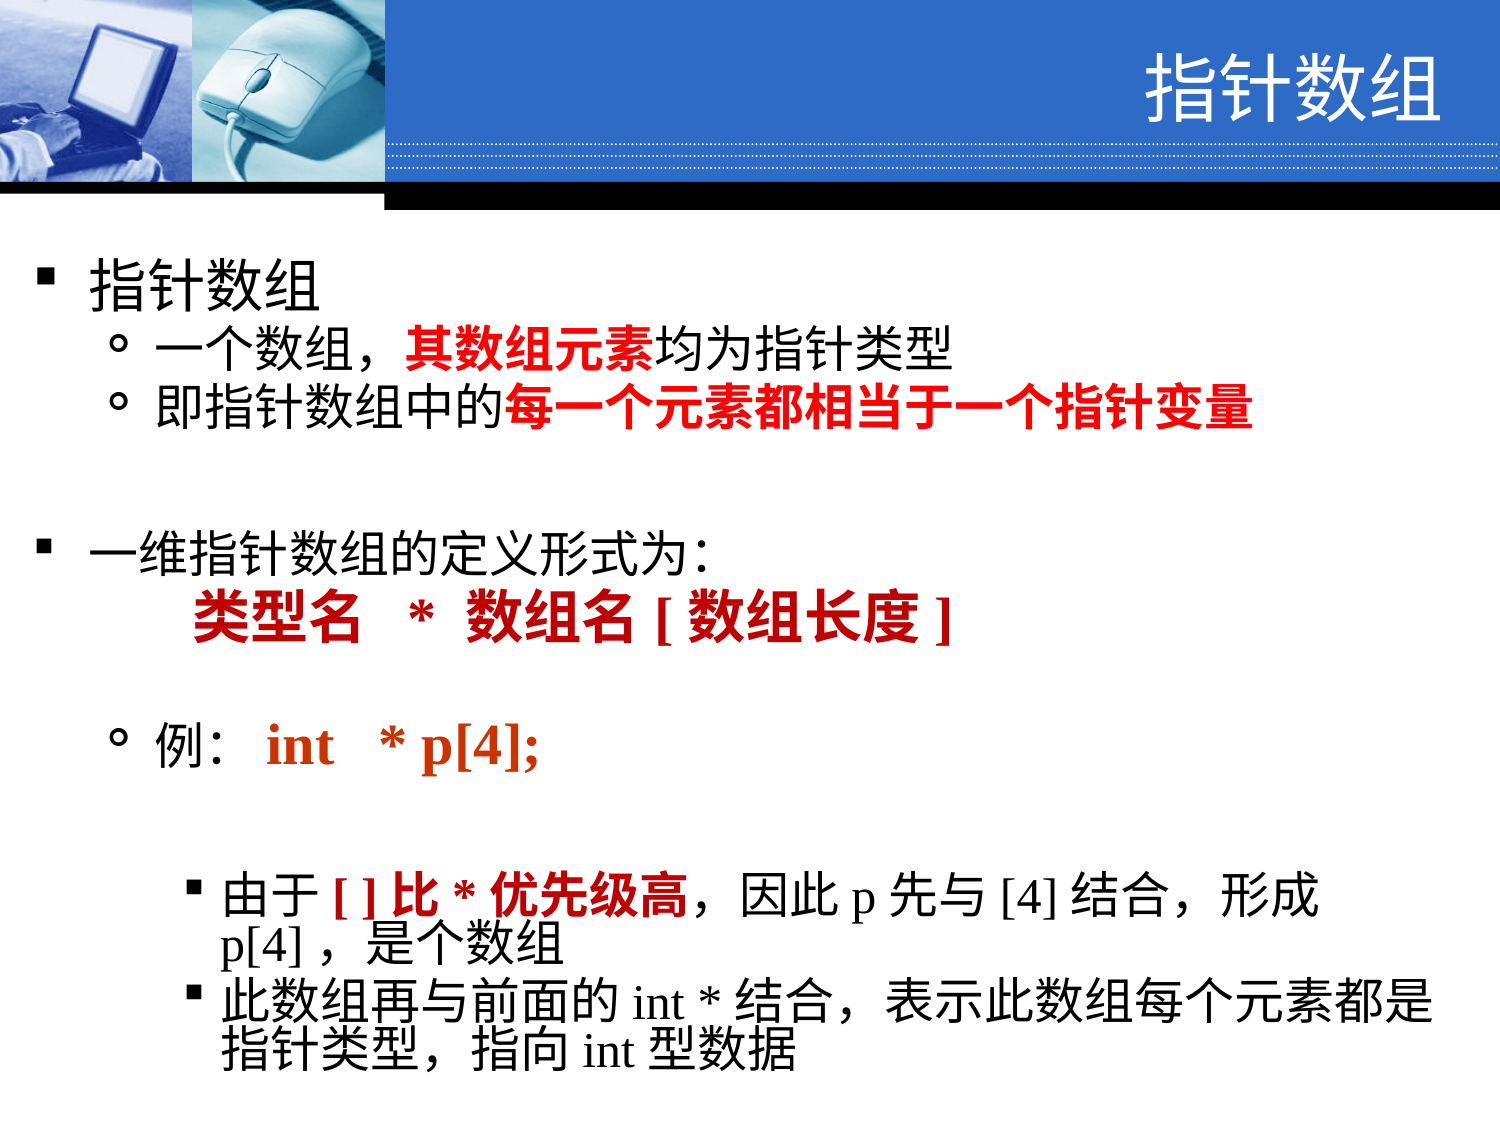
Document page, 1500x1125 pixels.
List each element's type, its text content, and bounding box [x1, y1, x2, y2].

picture [0, 0, 385, 181]
list 指针数组 一个数组，其数组元素均为指针类型 即指针数组中的每一个元素都相当于一个指针变量 一维指针数组的定义形式为： 类型名 * 数组名[数组长度] 例：int * p[4]; 由于[ ]比*优先级高，因此p先与[4]结合，形成p[4]，是个数组 此数组再与前面的int *结合，表示此数组每个元素都是指针类型，指向int型数据 [17, 255, 1477, 1080]
title 指针数组 [421, 42, 1459, 131]
